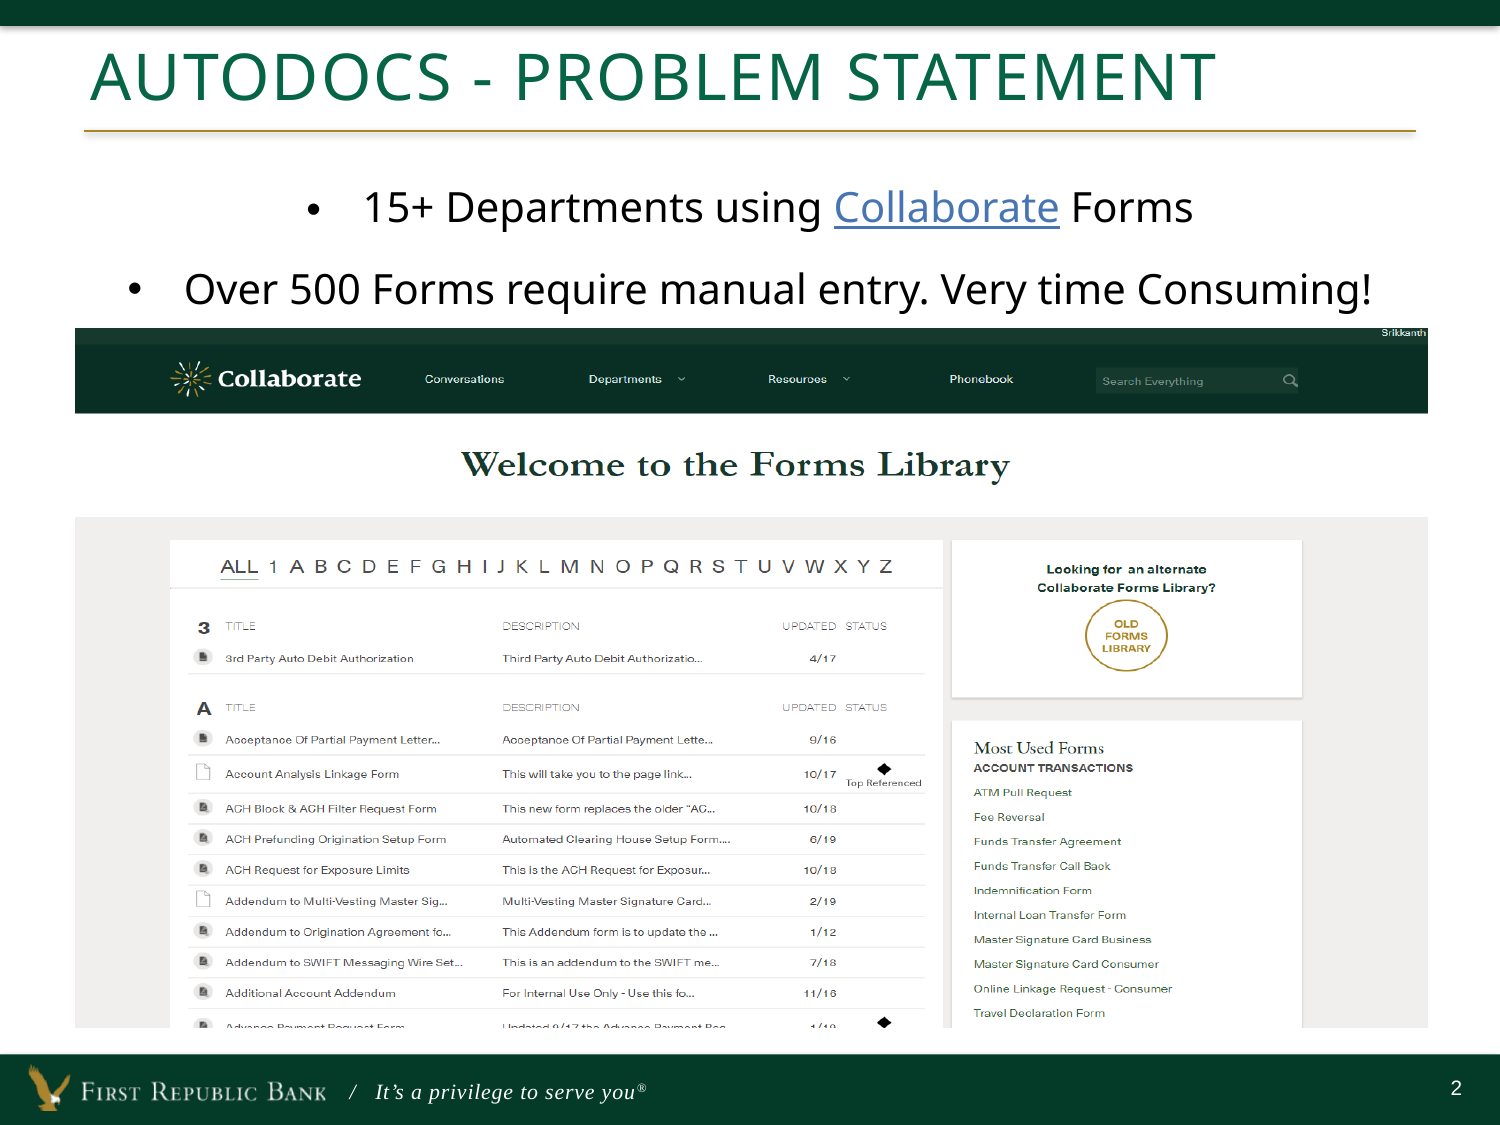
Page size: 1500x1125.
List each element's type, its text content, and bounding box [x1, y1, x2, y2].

title AutoDocs - Problem Statement [75, 18, 1425, 131]
list 15+ Departments using Collaborate Forms Over 500 Forms require manual entry. Very time Consuming! [75, 173, 1425, 328]
slide_number 2 [1427, 1056, 1485, 1117]
picture [75, 328, 1428, 1028]
